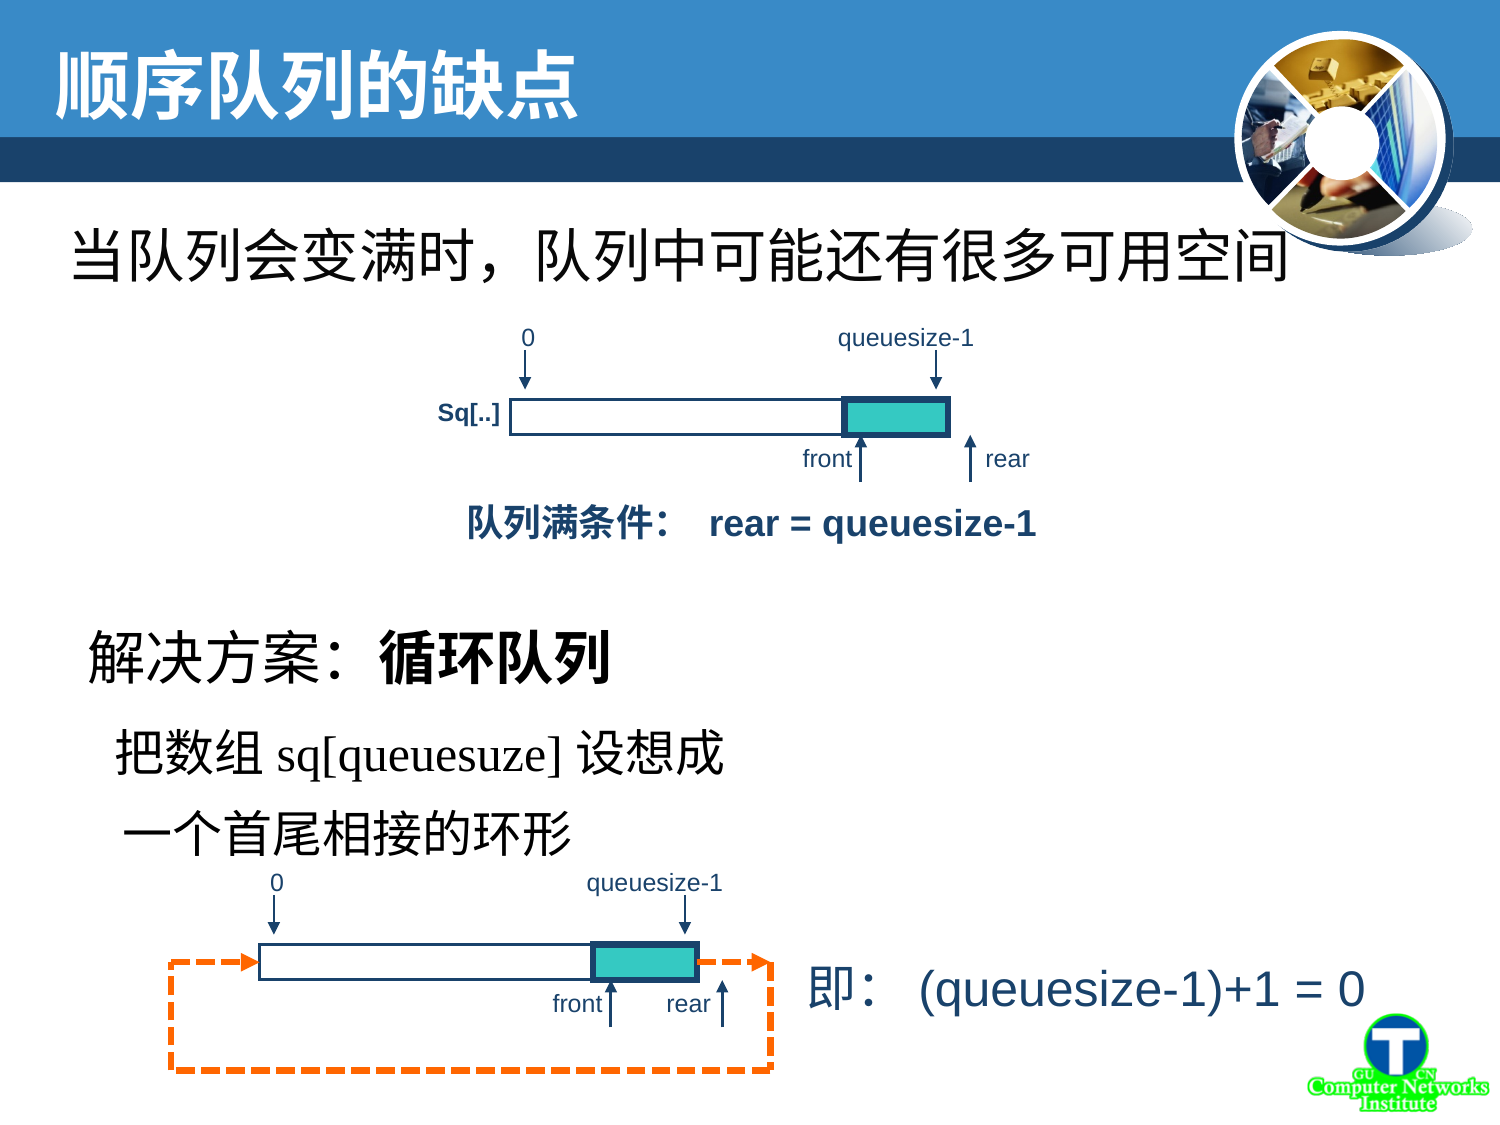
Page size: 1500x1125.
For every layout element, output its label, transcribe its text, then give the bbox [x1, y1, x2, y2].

picture [1274, 39, 1404, 114]
text_box [516, 399, 844, 435]
text_box rear [971, 434, 1045, 480]
text_box front [612, 979, 618, 1025]
text_box 当队列会变满时，队列中可能还有很多可用空间 [53, 219, 1321, 298]
text_box front [537, 979, 610, 1025]
text_box queuesize-1 [823, 314, 990, 360]
picture [1305, 1011, 1491, 1115]
text_box 0 [255, 859, 300, 905]
text_box [593, 944, 697, 980]
text_box 解决方案：循环队列 把数组sq[queuesuze]设想成 一个首尾相接的环形 [72, 621, 823, 871]
text_box rear [651, 979, 721, 1025]
text_box 即：(queuesize-1)+1 = 0 [791, 949, 1381, 1025]
text_box front [787, 434, 860, 480]
picture [1365, 69, 1438, 208]
picture [1271, 167, 1406, 239]
text_box queuesize-1 [571, 859, 739, 905]
text_box 0 [506, 314, 551, 360]
text_box 队列满条件： rear = queuesize-1 [451, 491, 1052, 552]
text_box [844, 399, 948, 435]
picture [1241, 70, 1315, 205]
text_box 顺序队列的缺点 [41, 30, 742, 136]
text_box Sq[..] [423, 389, 516, 435]
text_box [259, 944, 593, 980]
text_box front [862, 434, 868, 480]
